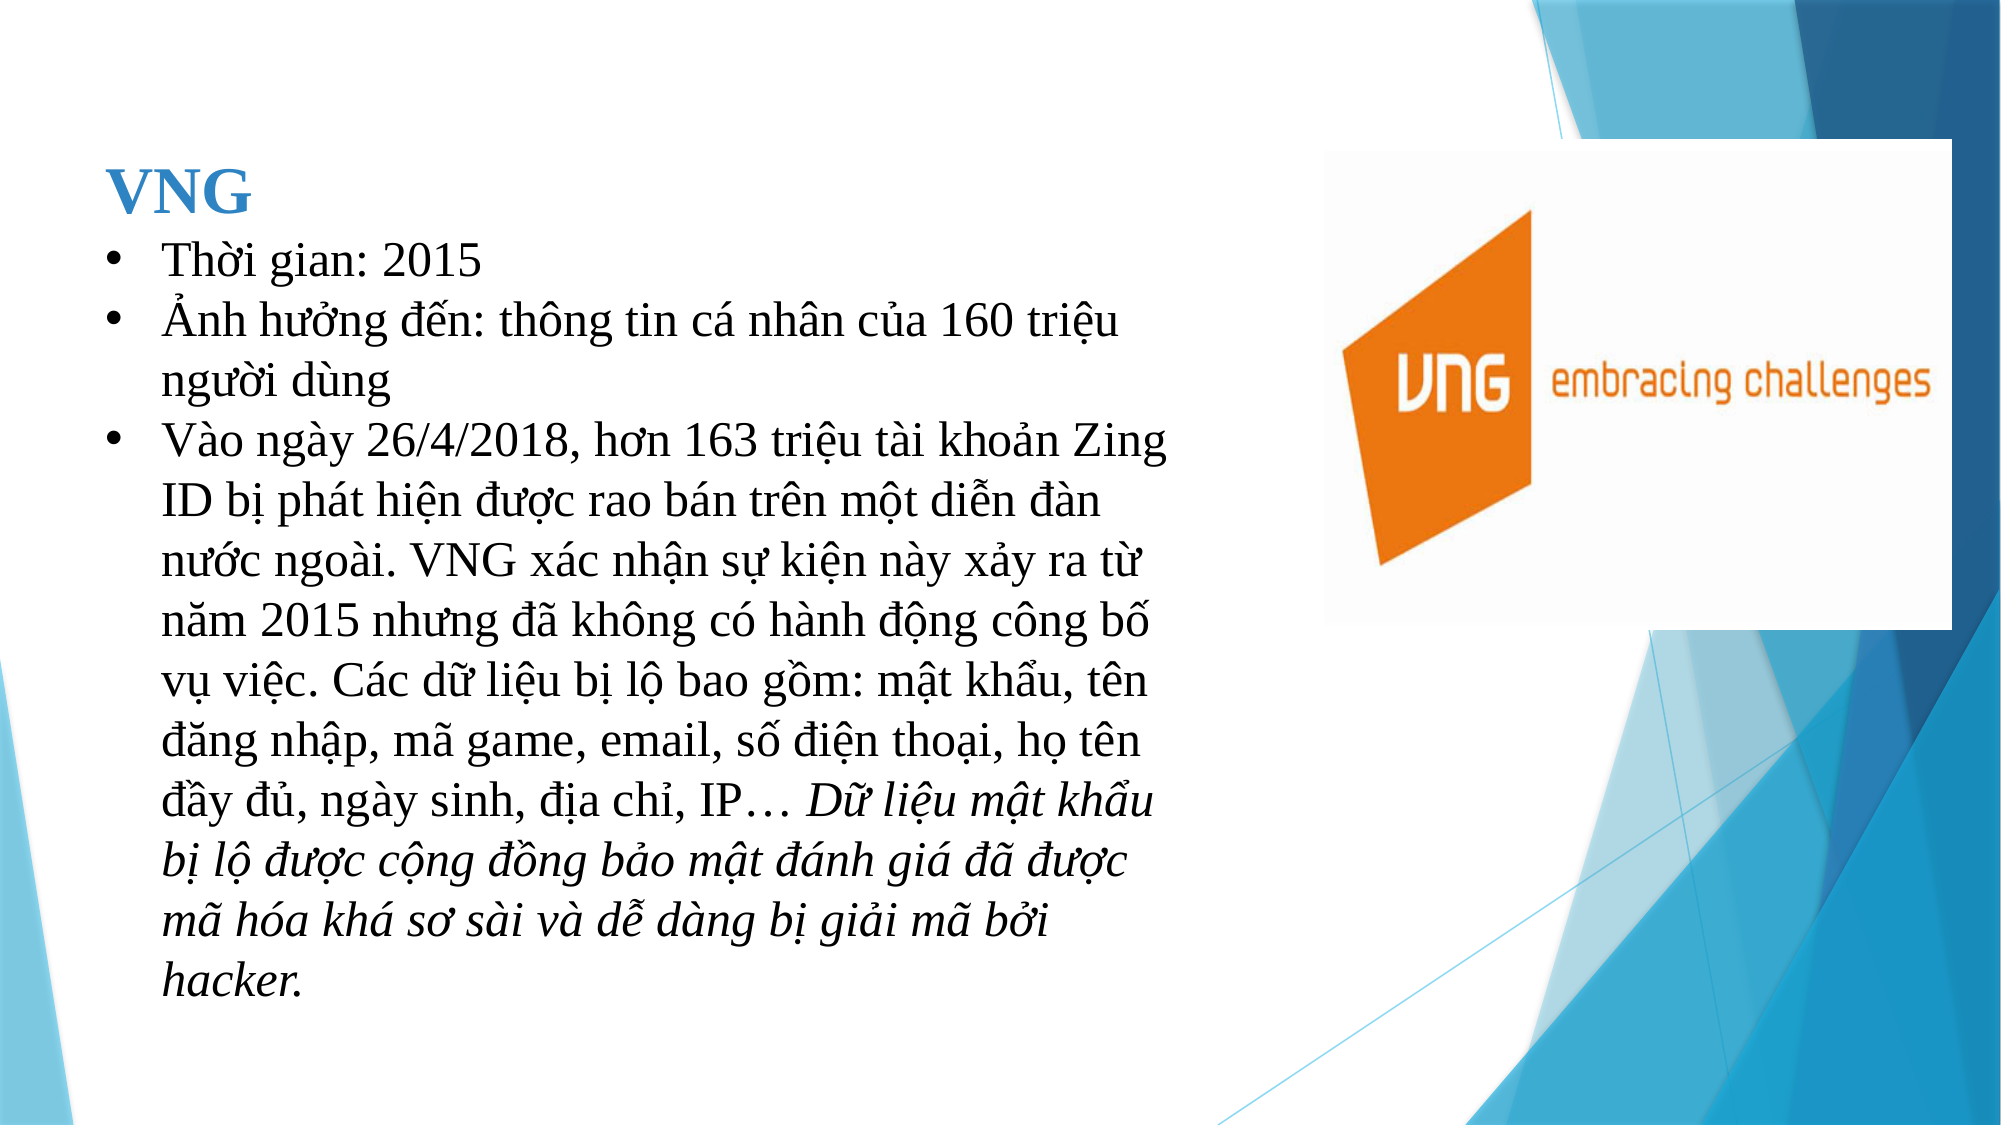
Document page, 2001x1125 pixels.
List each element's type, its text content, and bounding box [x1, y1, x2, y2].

text_box VNG Thời gian: 2015 Ảnh hưởng đến: thông tin cá nhân của 160 triệu người dùng Vào ngày 26/4/2018, hơn 163 triệu tài khoản Zing ID bị phát hiện được rao bán trên một diễn đàn nước ngoài. VNG xác nhận sự kiện này xảy ra từ năm 2015 nhưng đã không có hành động công bố vụ việc. Các dữ liệu bị lộ bao gồm: mật khẩu, tên đăng nhập, mã game, email, số điện thoại, họ tên đầy đủ, ngày sinh, địa chỉ, IP… Dữ liệu mật khẩu bị lộ được cộng đồng bảo mật đánh giá đã được mã hóa khá sơ sài và dễ dàng bị giải mã bởi hacker. [90, 139, 1215, 1015]
picture [1324, 138, 1952, 631]
